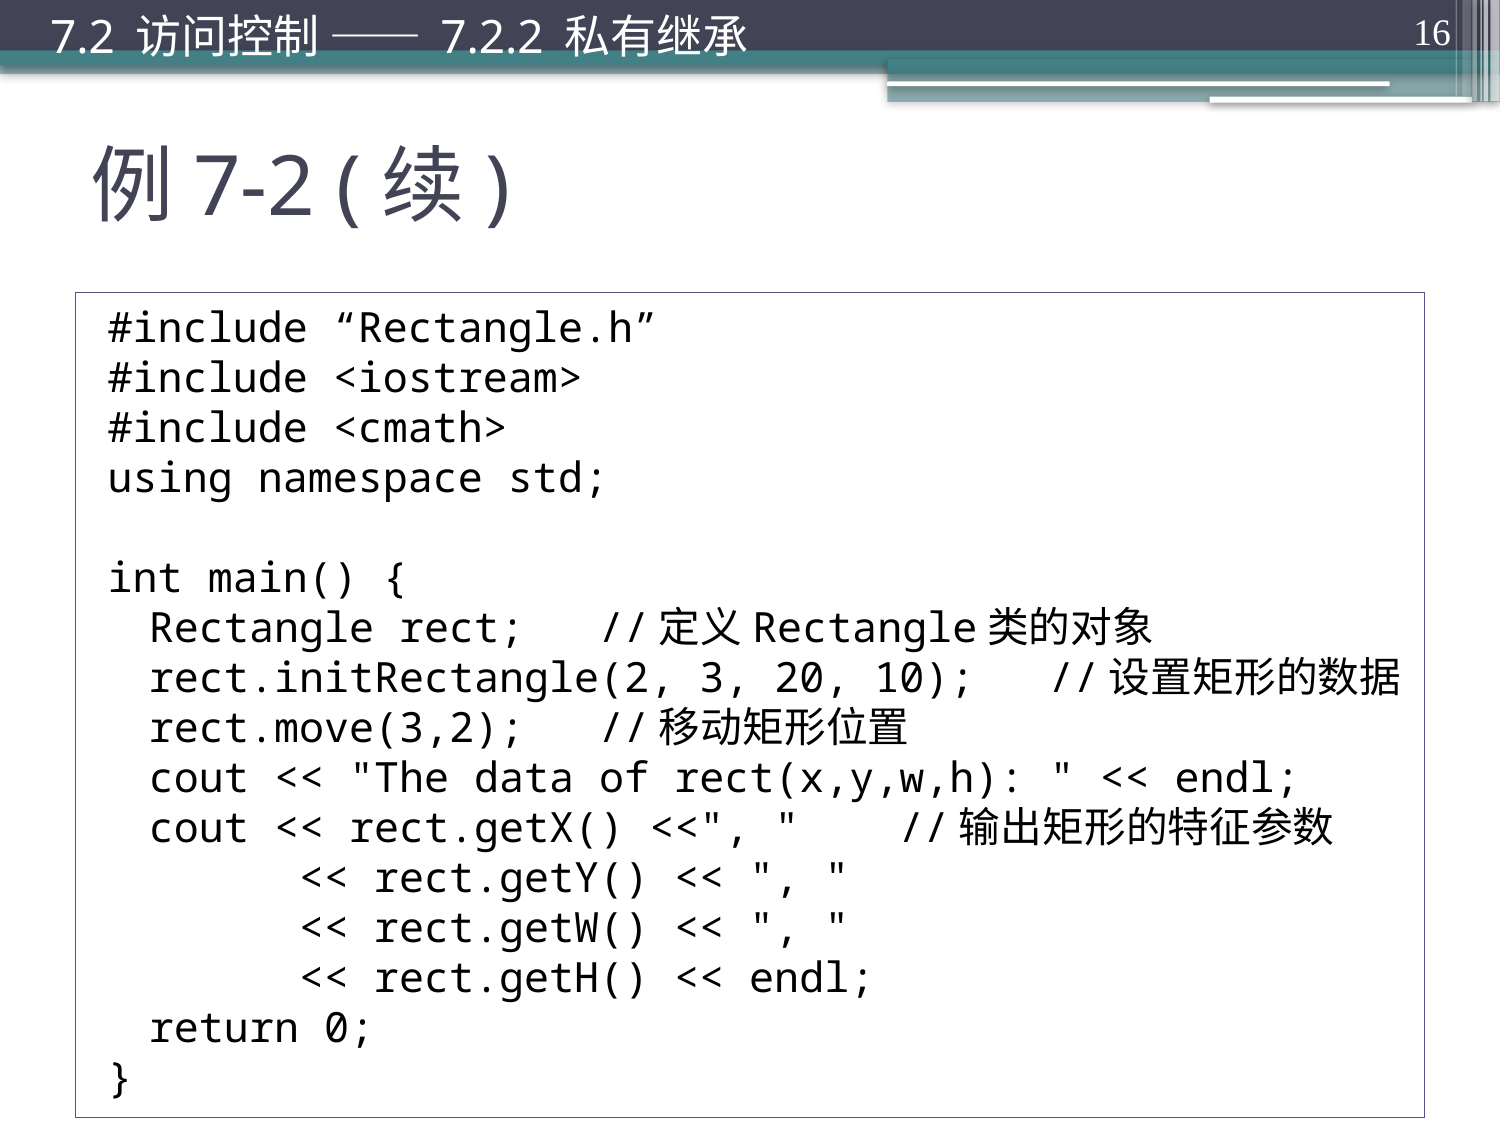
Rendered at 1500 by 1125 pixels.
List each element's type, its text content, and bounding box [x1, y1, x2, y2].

list #include “Rectangle.h” #include <iostream> #include <cmath> using namespace std; int main() { Rectangle rect; //定义Rectangle类的对象 rect.initRectangle(2, 3, 20, 10); //设置矩形的数据 rect.move(3,2); //移动矩形位置 cout << "The data of rect(x,y,w,h): " << endl; cout << rect.getX() <<", " //输出矩形的特征参数 << rect.getY() << ", " << rect.getW() << ", " << rect.getH() << endl; return 0; } [75, 292, 1425, 1118]
title 例7-2 (续) [75, 94, 1425, 270]
slide_number 16 [1400, 0, 1466, 61]
text_box 7.2 访问控制 —— 7.2.2 私有继承 [35, 0, 1400, 71]
